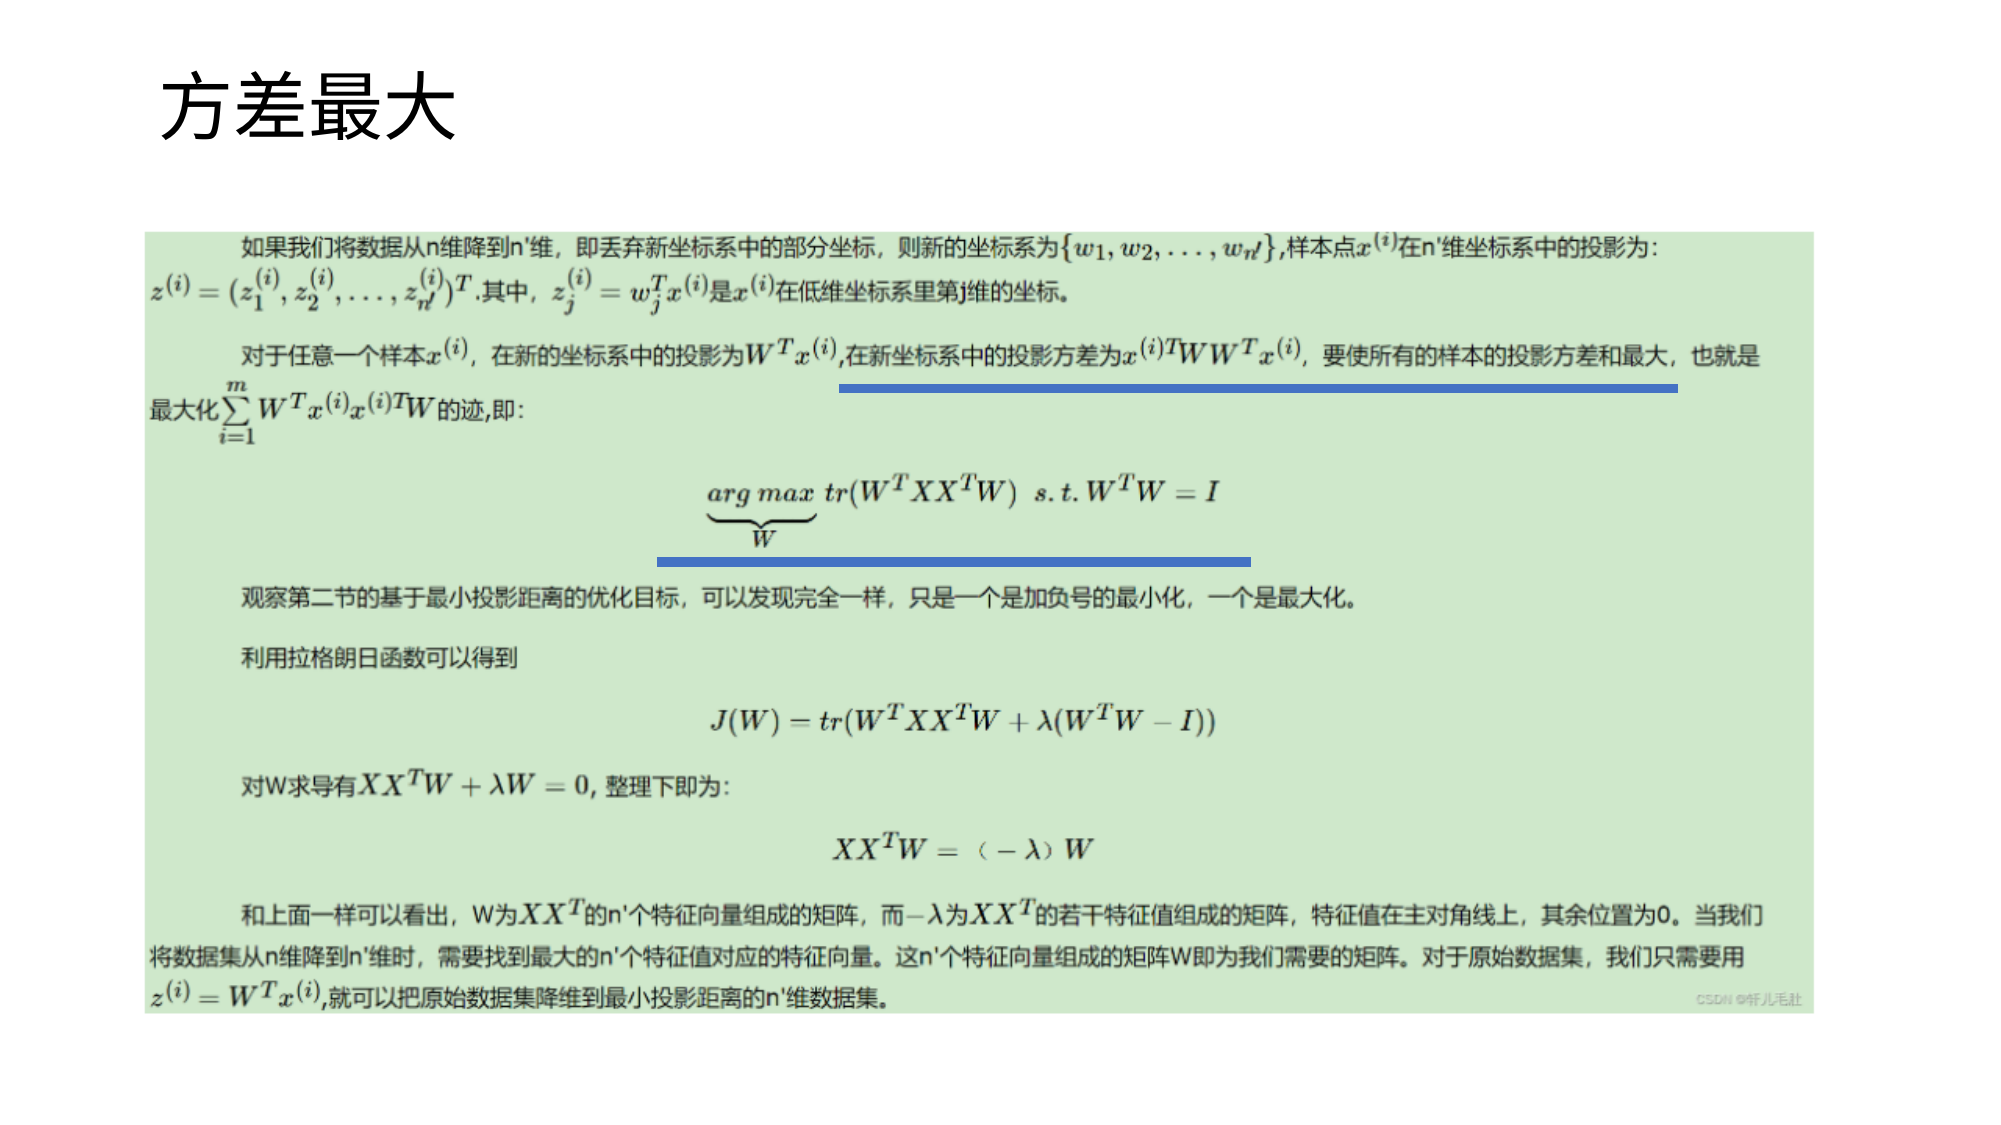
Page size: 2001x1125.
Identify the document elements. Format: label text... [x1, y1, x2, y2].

picture [142, 229, 1822, 1020]
text_box 方差最大 [143, 52, 474, 157]
